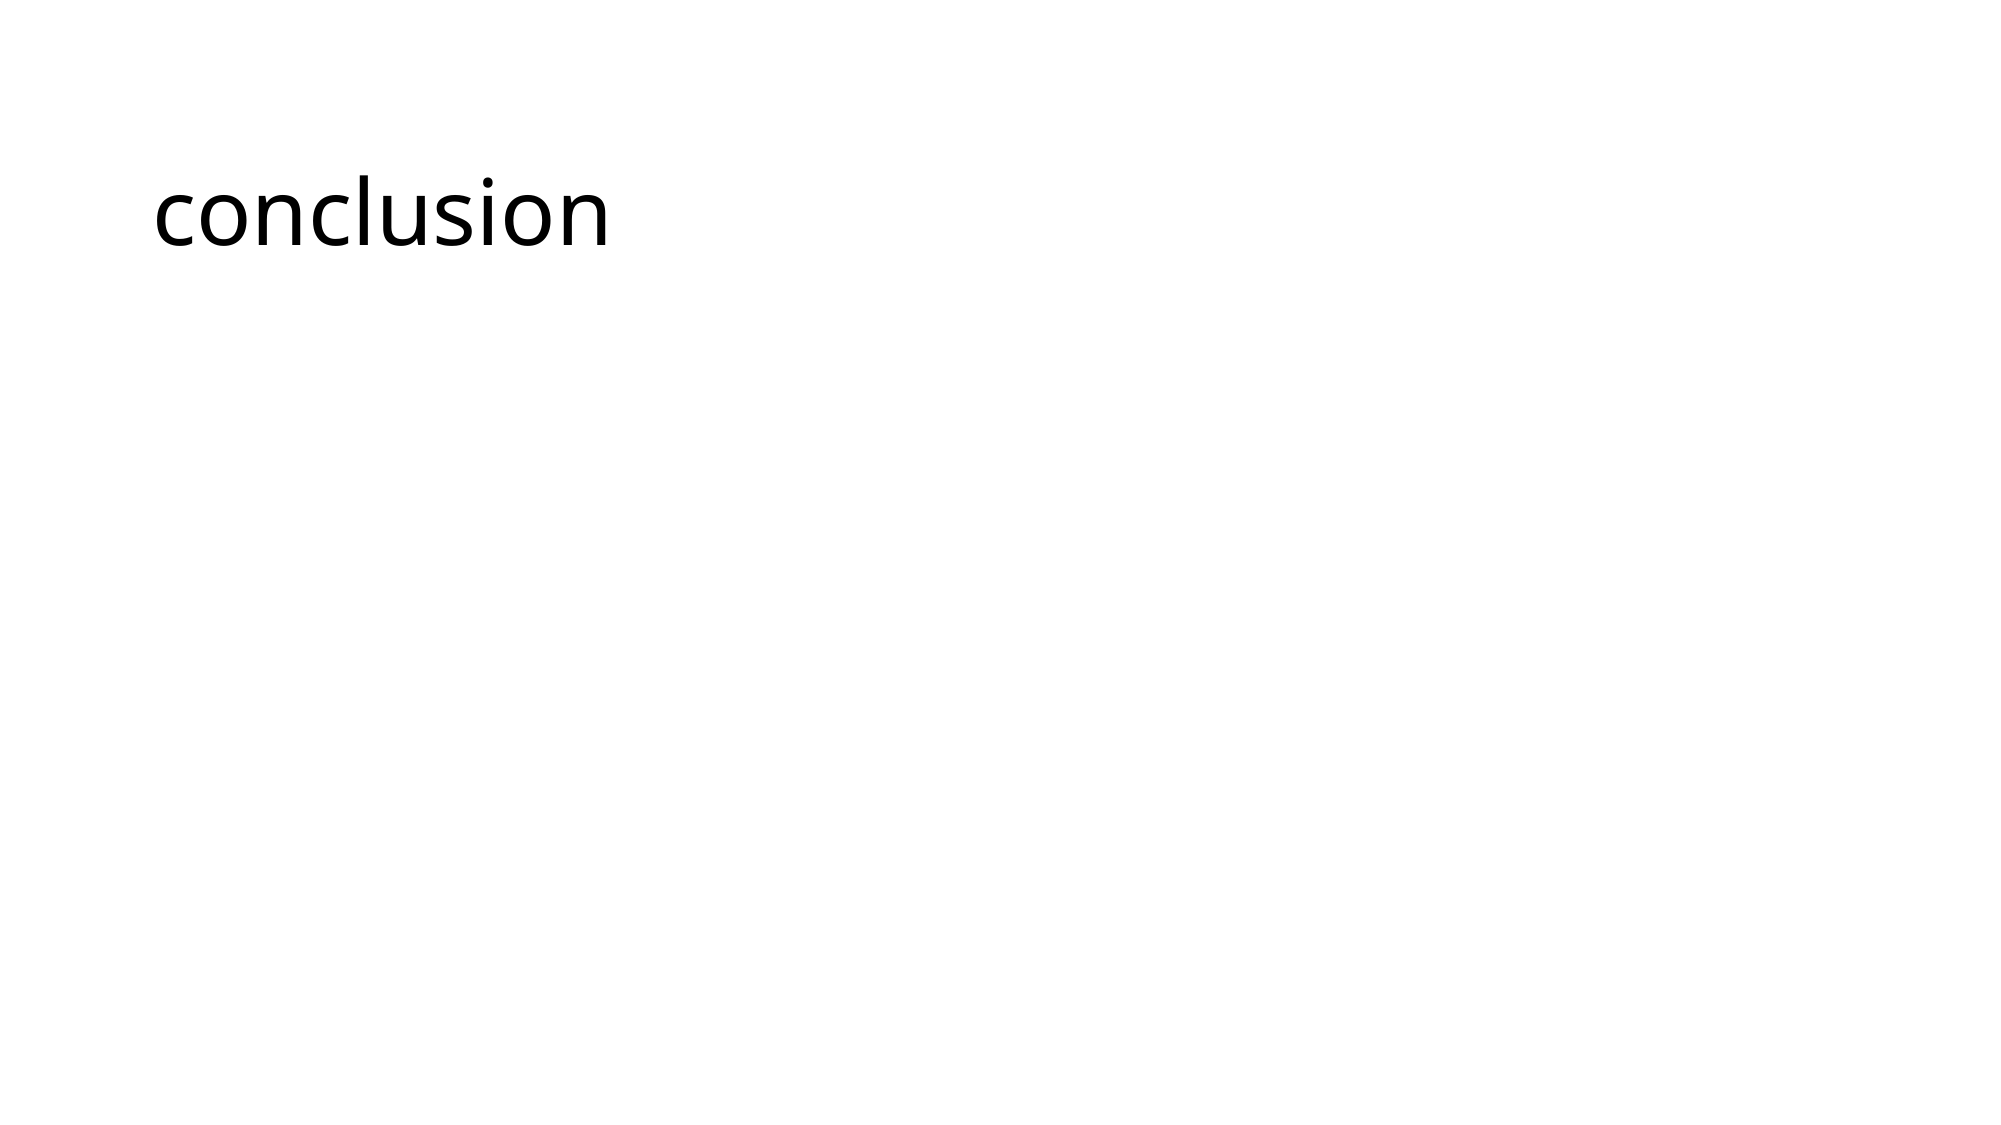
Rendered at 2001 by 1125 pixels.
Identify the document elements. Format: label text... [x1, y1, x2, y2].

title conclusion [137, 107, 1863, 325]
